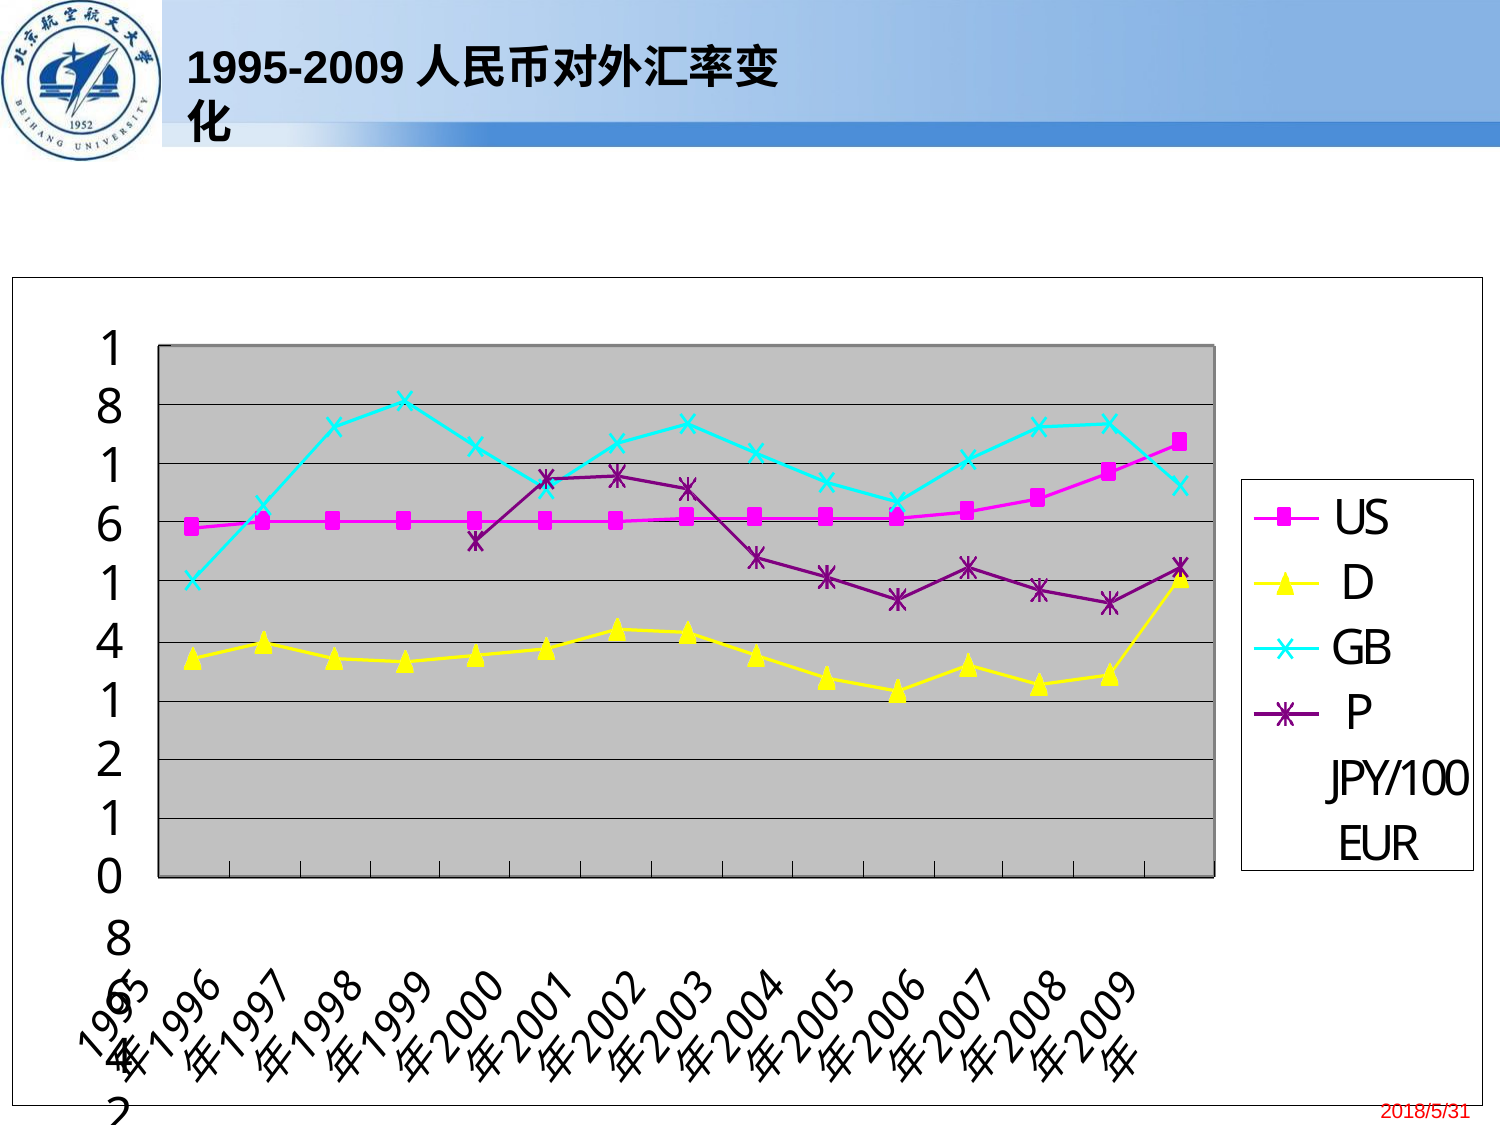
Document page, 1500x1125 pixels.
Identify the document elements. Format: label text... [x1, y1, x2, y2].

text_box 18 16 14 12 10 8 6 4 2 0 [88, 1106, 132, 1125]
title 1995-2009人民币对外汇率变化 [184, 35, 822, 226]
picture [162, 0, 1500, 152]
text_box 2018/5/31 [1378, 1097, 1475, 1123]
text_box [0, 0, 162, 162]
text_box [12, 276, 1483, 1106]
